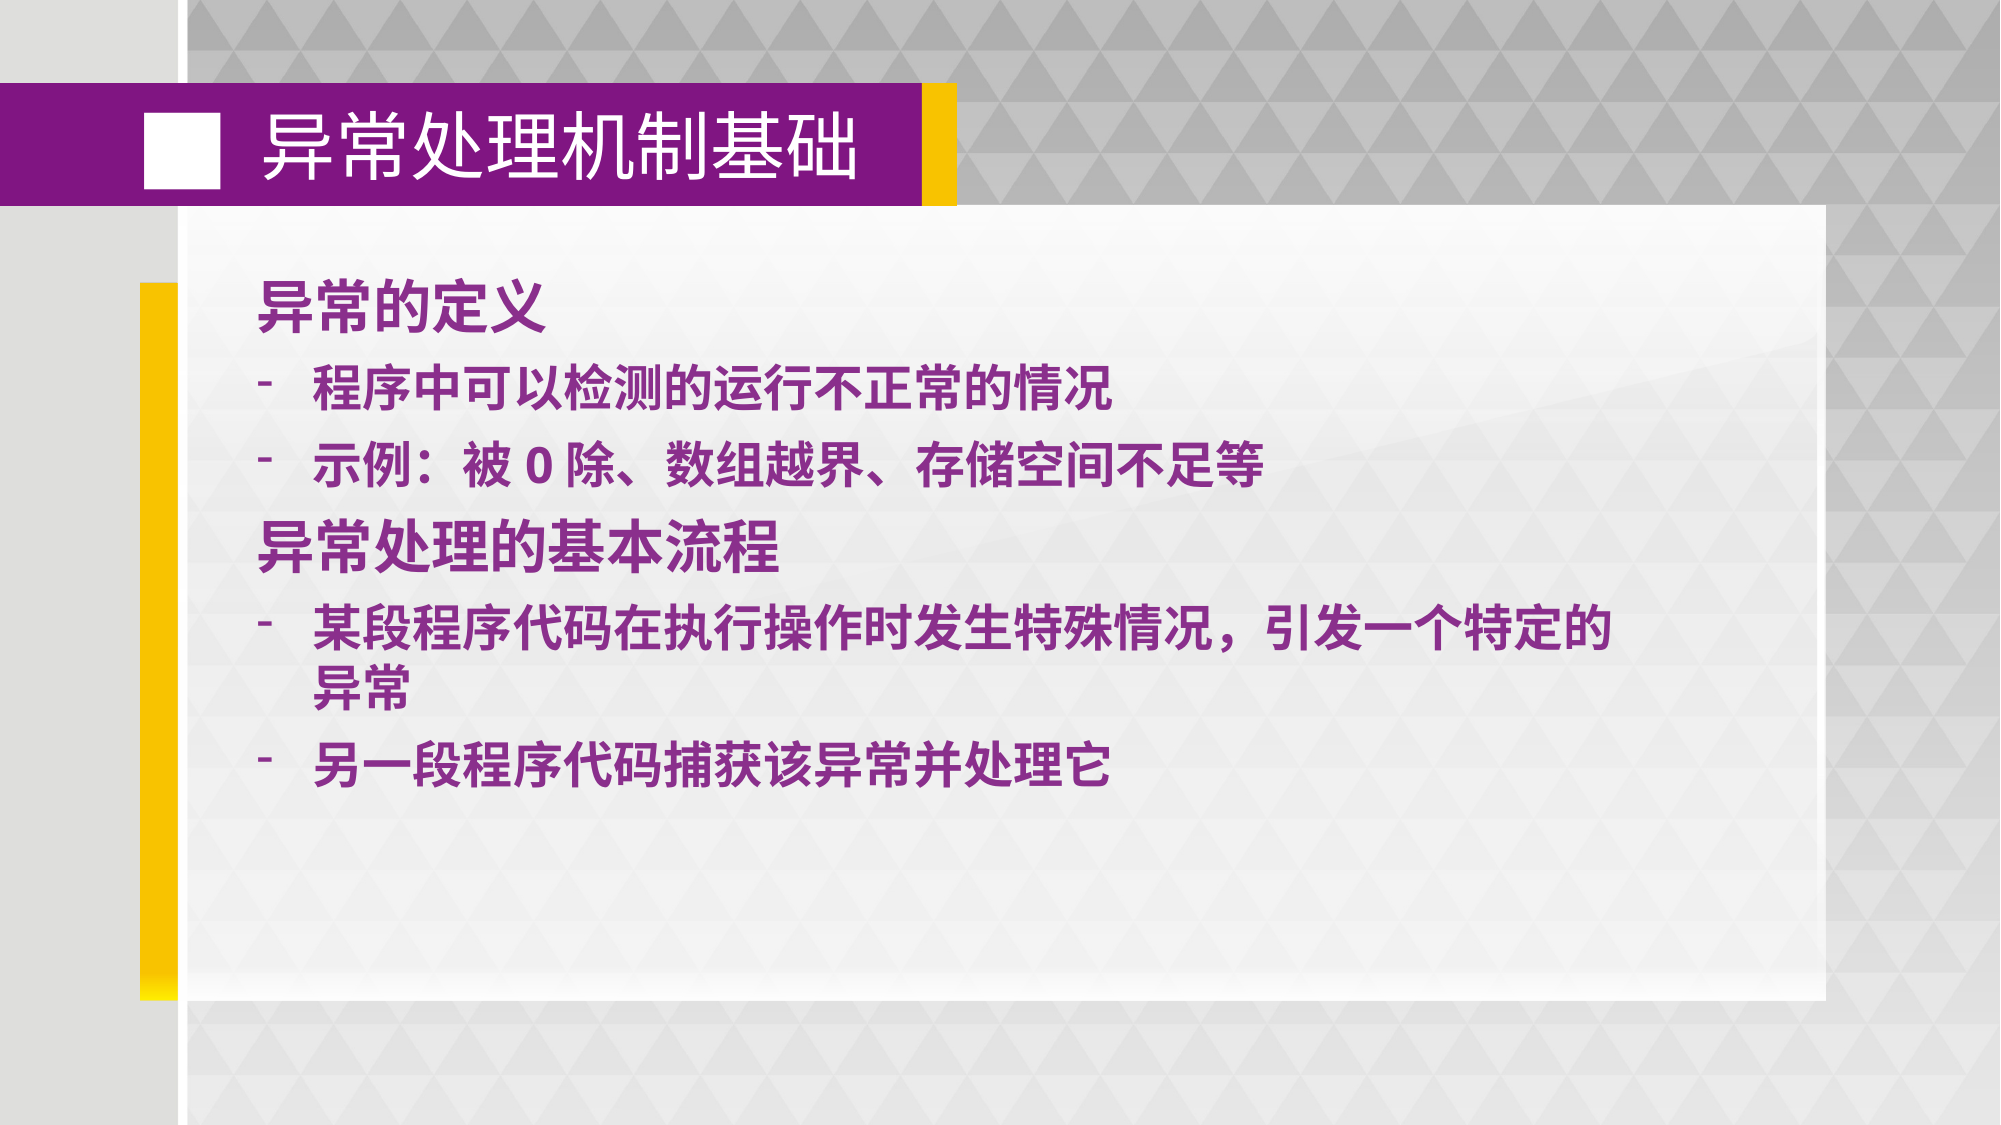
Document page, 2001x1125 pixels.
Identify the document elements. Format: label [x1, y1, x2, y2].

text_box [120, 69, 879, 206]
picture [0, 0, 2000, 1125]
